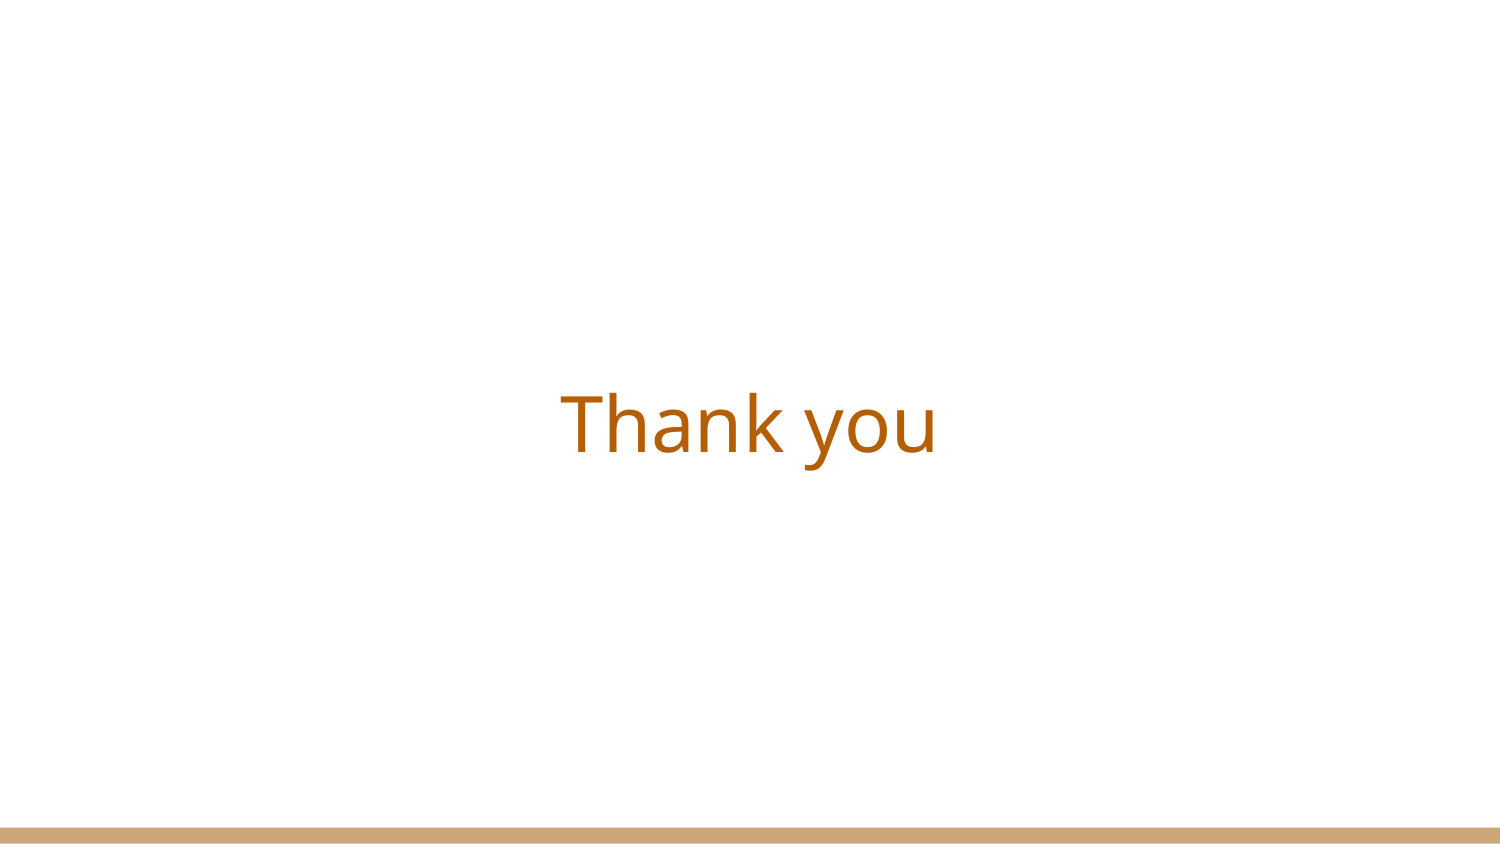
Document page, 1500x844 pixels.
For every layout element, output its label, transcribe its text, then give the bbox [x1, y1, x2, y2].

title Thank you [51, 353, 1449, 490]
